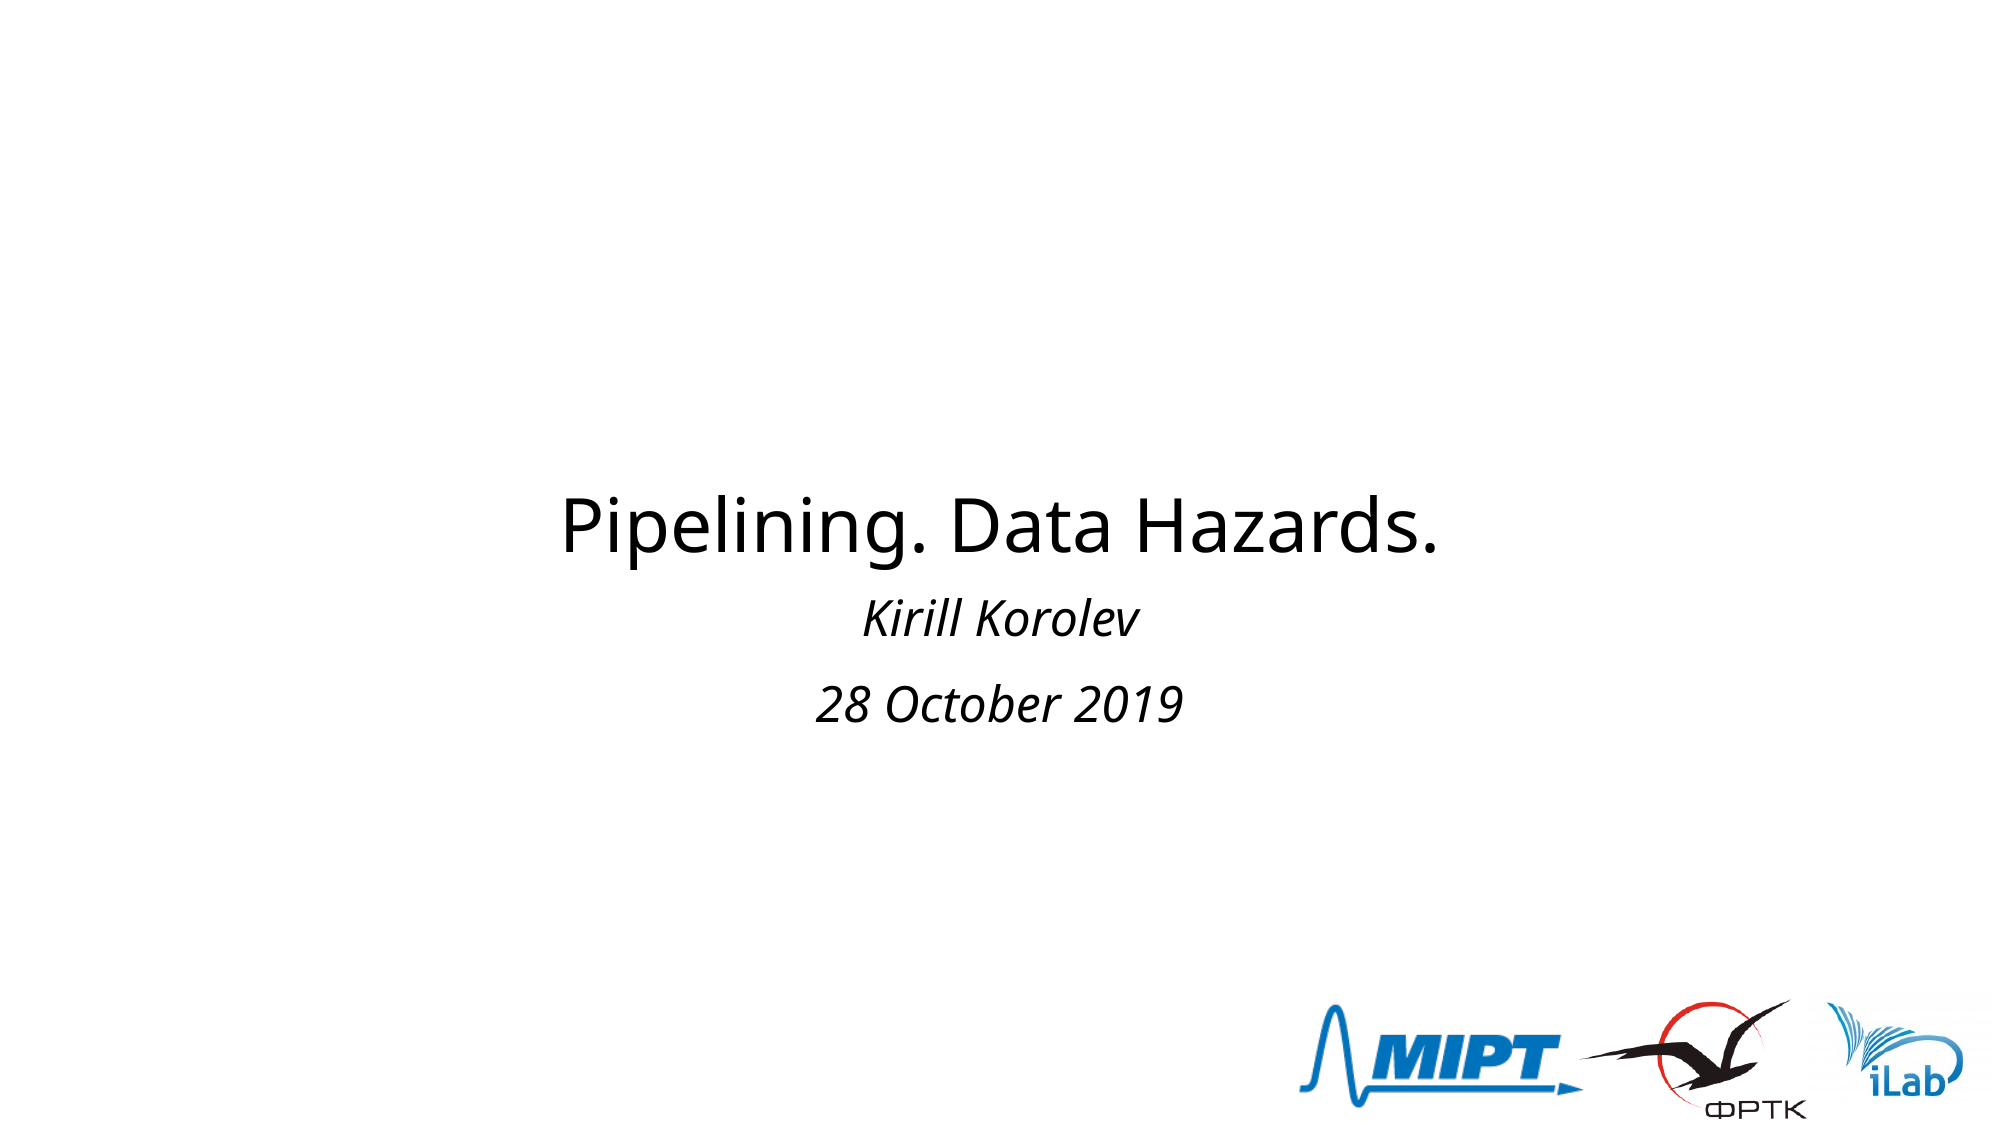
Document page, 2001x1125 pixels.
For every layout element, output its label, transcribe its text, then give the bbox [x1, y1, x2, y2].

picture [1219, 987, 1994, 1119]
title Pipelining. Data Hazards. [249, 184, 1750, 576]
subtitle Kirill Korolev 28 October 2019 [249, 590, 1750, 863]
